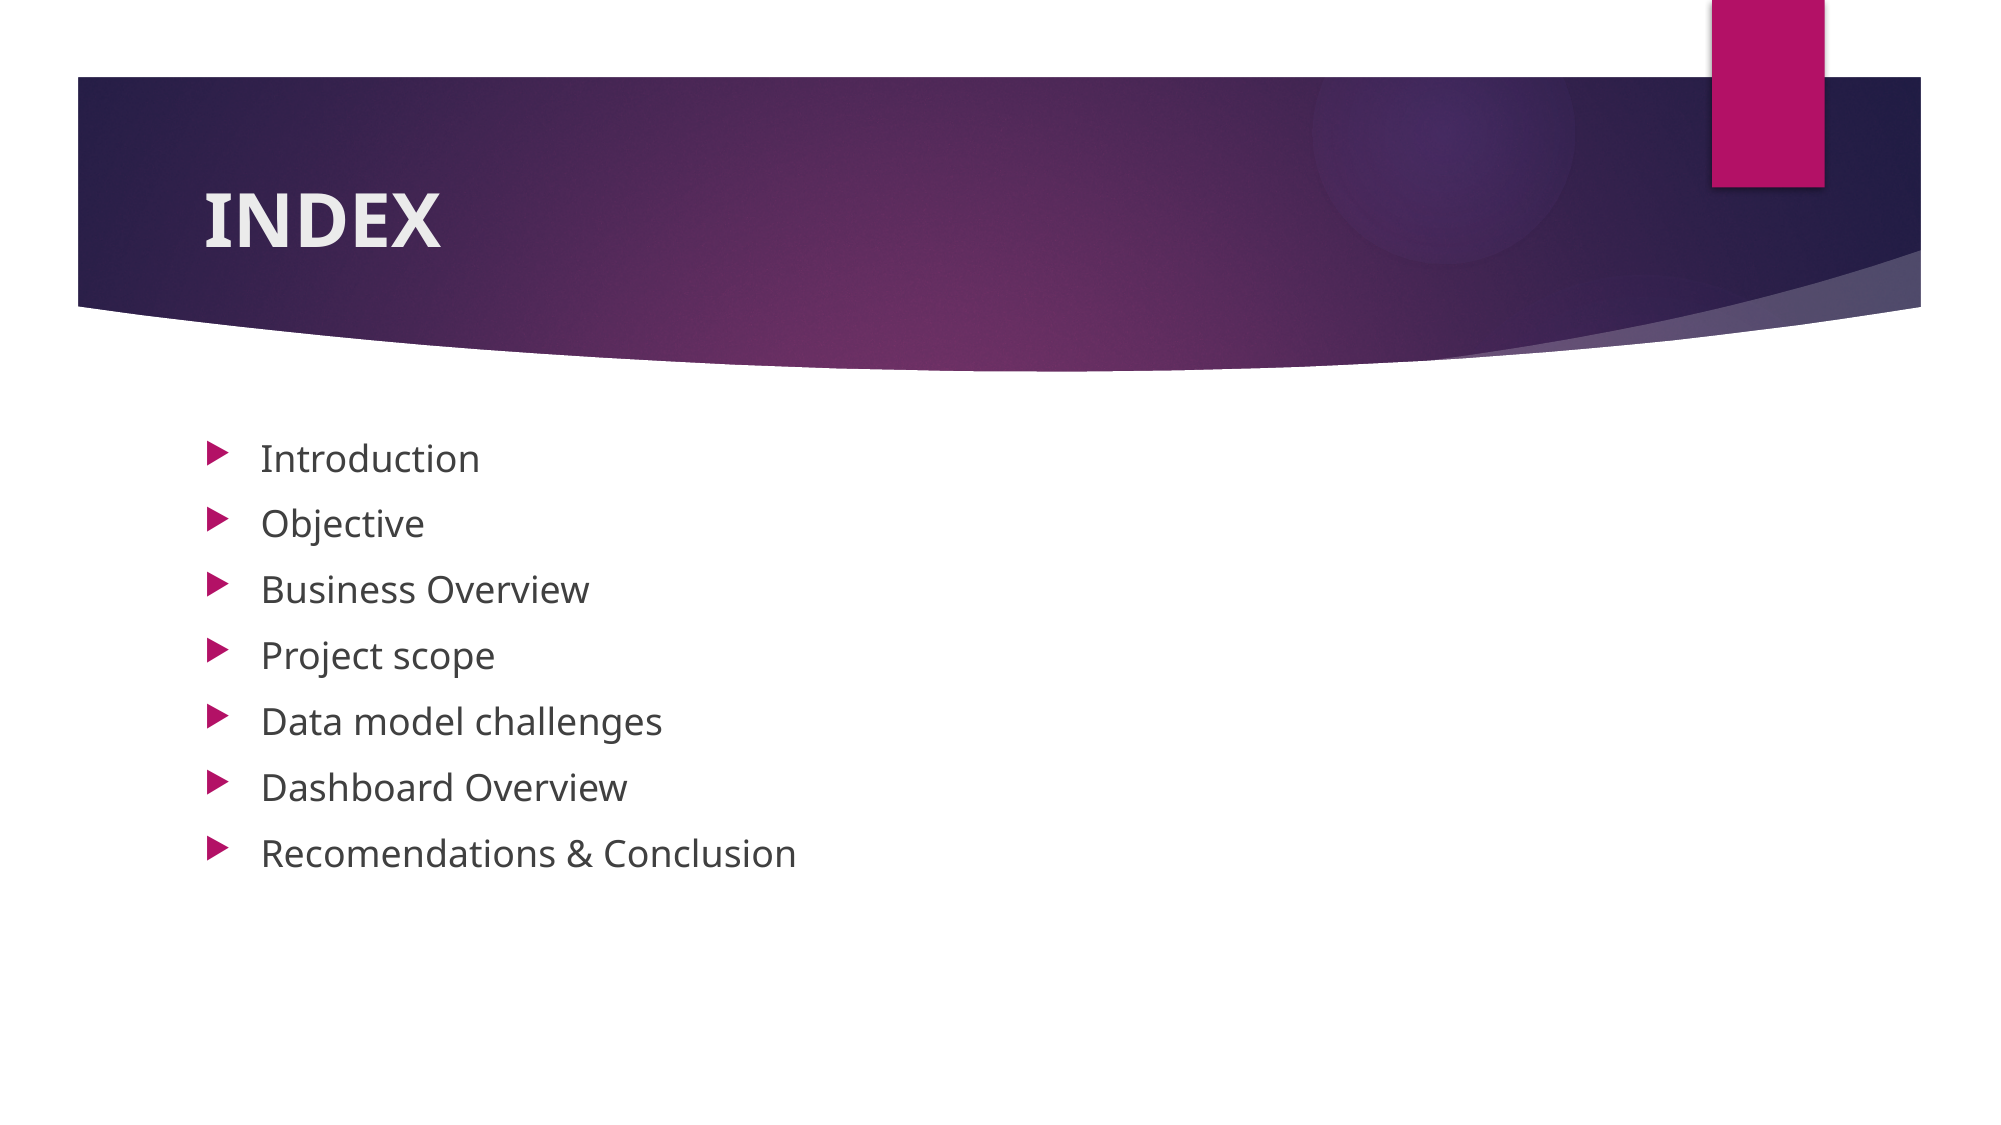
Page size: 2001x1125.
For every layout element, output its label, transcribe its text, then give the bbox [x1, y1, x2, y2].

title INDEX [189, 159, 1627, 276]
list Introduction Objective Business Overview Project scope Data model challenges Dashboard Overview Recomendations & Conclusion [189, 427, 1638, 988]
